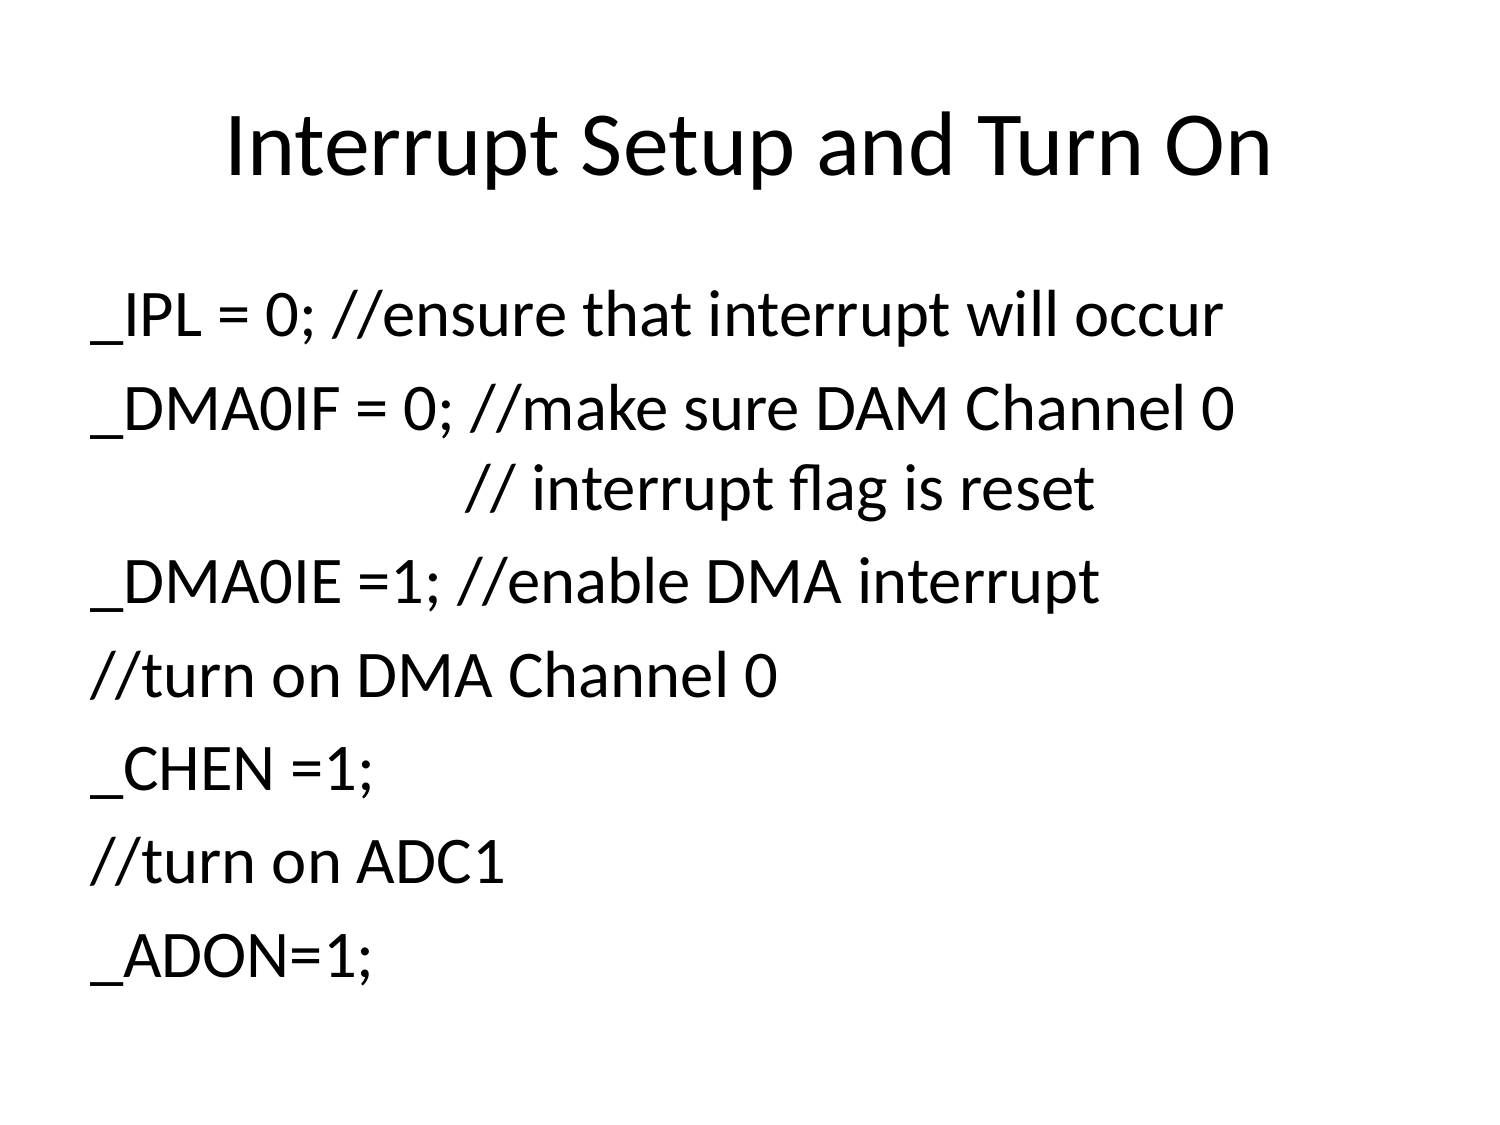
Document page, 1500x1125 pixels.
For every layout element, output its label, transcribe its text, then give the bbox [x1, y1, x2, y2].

title Interrupt Setup and Turn On [75, 45, 1425, 233]
list _IPL = 0; //ensure that interrupt will occur _DMA0IF = 0; //make sure DAM Channel 0 // interrupt flag is reset _DMA0IE =1; //enable DMA interrupt //turn on DMA Channel 0 _CHEN =1; //turn on ADC1 _ADON=1; [75, 262, 1425, 1005]
